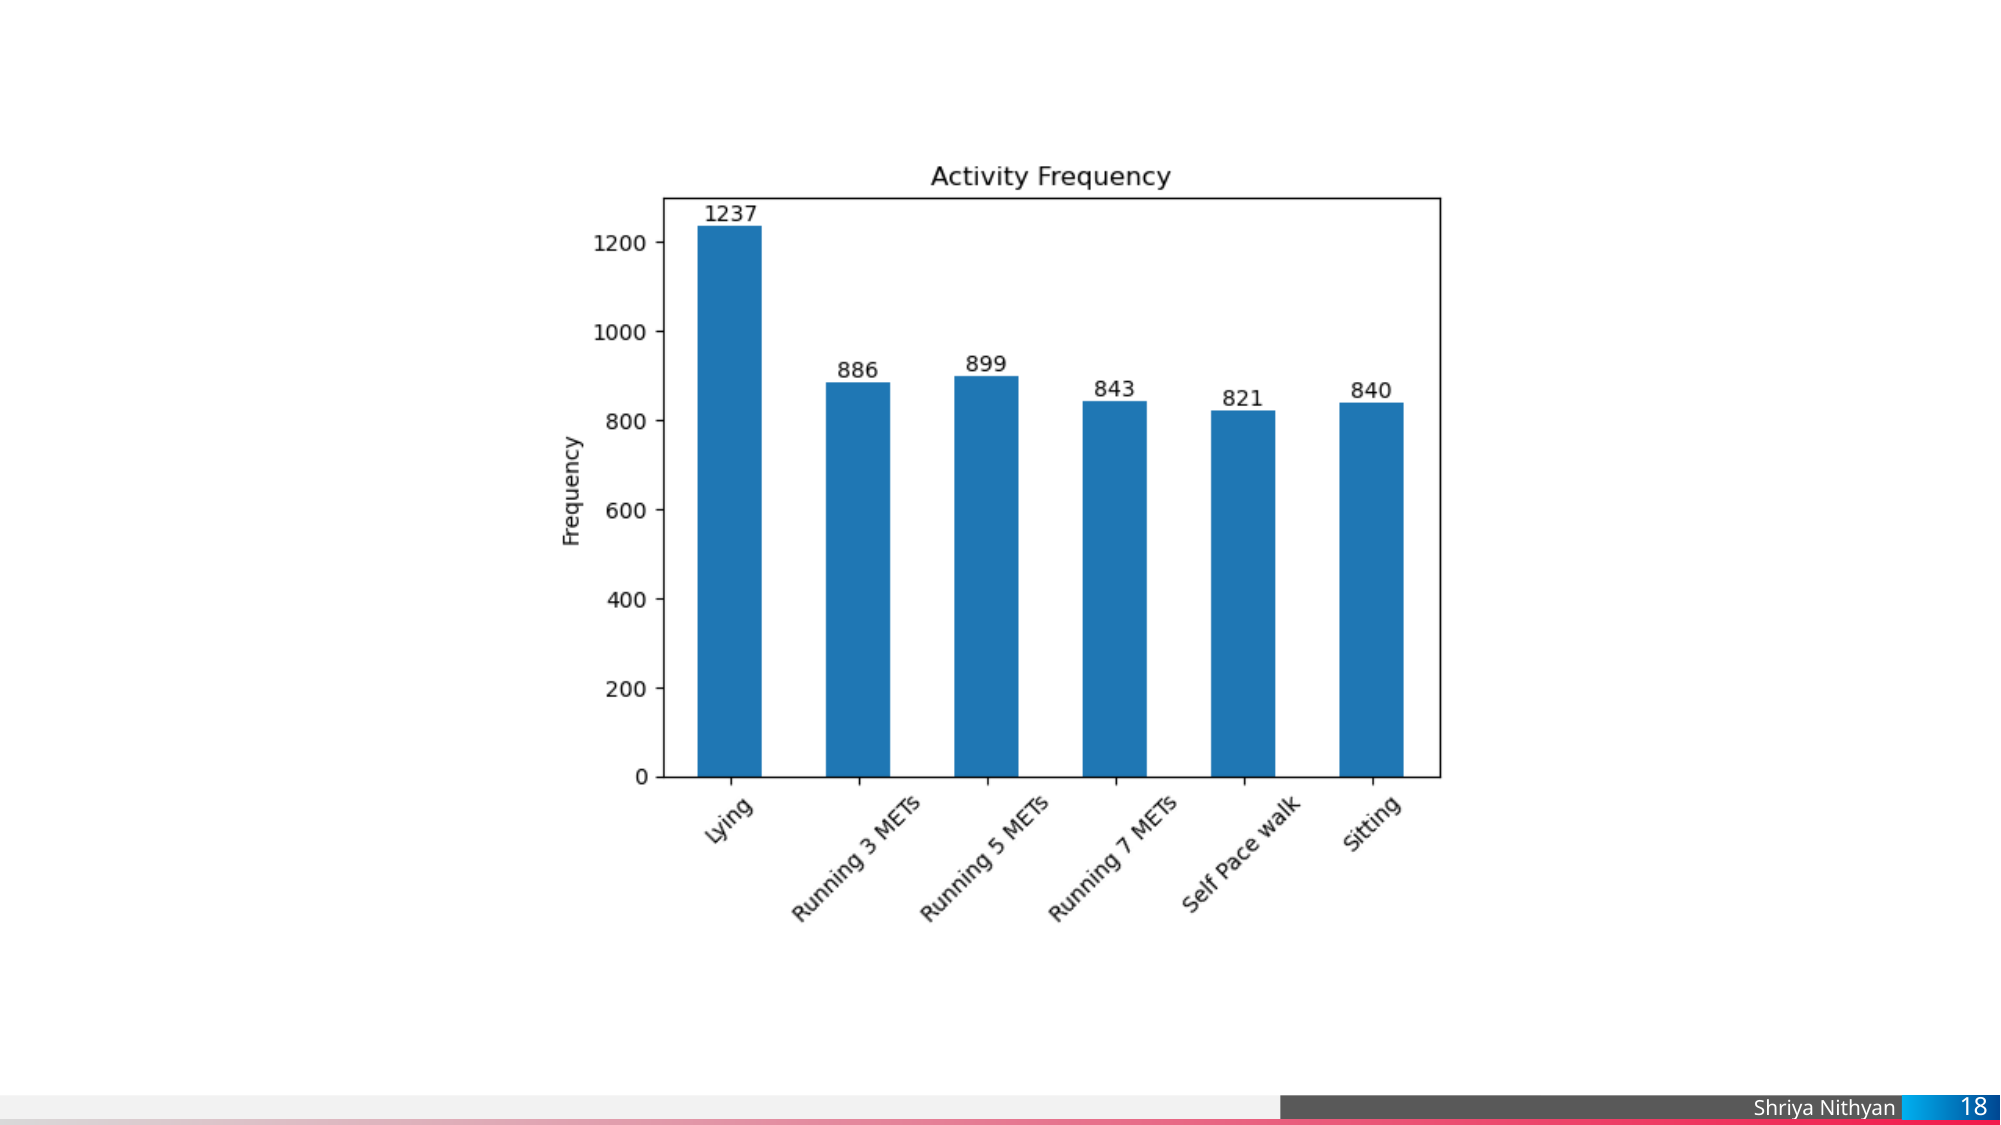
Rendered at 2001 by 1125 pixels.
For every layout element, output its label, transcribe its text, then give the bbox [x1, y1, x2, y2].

slide_number 18 [1901, 1095, 2000, 1120]
picture [546, 151, 1454, 974]
